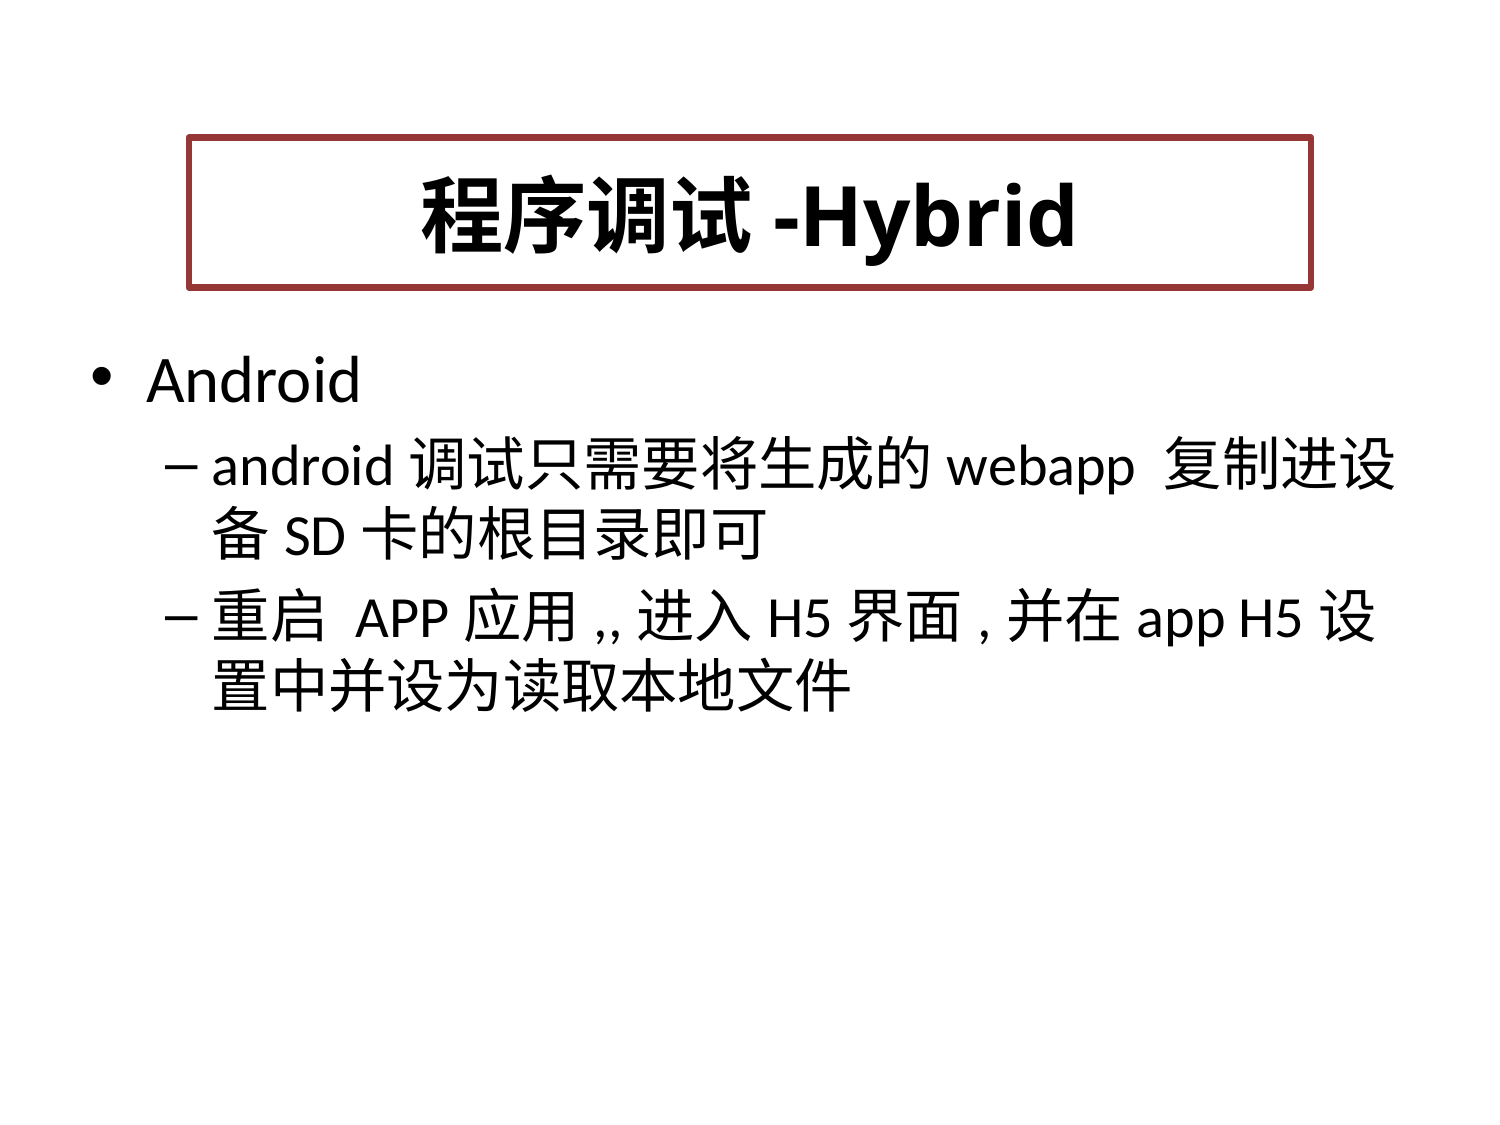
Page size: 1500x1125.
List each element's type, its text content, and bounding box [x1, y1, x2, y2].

list Android android调试只需要将生成的webapp 复制进设备SD卡的根目录即可 重启 APP应用,,进入H5界面,并在app H5设置中并设为读取本地文件 [75, 327, 1425, 1071]
text_box 程序调试-Hybrid [187, 136, 1313, 290]
